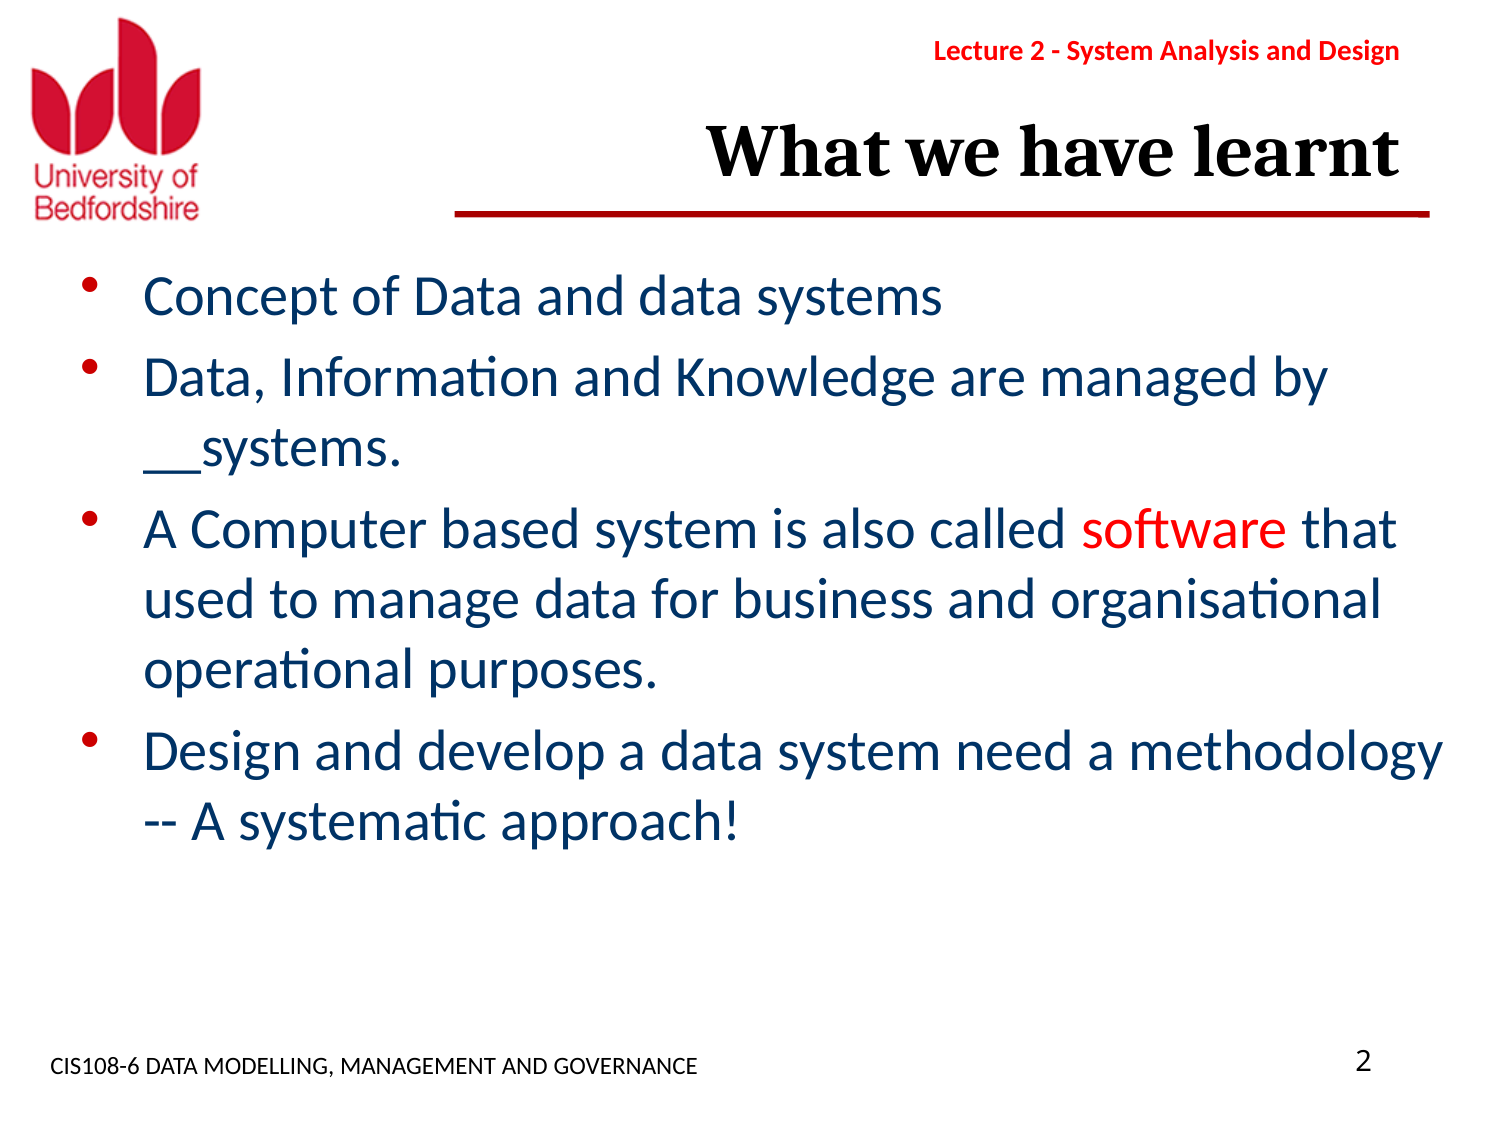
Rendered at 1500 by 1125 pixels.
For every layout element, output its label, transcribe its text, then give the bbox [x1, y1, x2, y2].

title What we have learnt [265, 90, 1416, 203]
picture [0, 0, 237, 236]
footer CIS108-6 DATA MODELLING, MANAGEMENT AND GOVERNANCE [35, 1035, 750, 1095]
list Concept of Data and data systems Data, Information and Knowledge are managed by __systems. A Computer based system is also called software that used to manage data for business and organisational operational purposes. Design and develop a data system need a methodology -- A systematic approach! [64, 249, 1460, 876]
slide_number Lecture 2 - System Analysis and Design [856, 18, 1416, 79]
